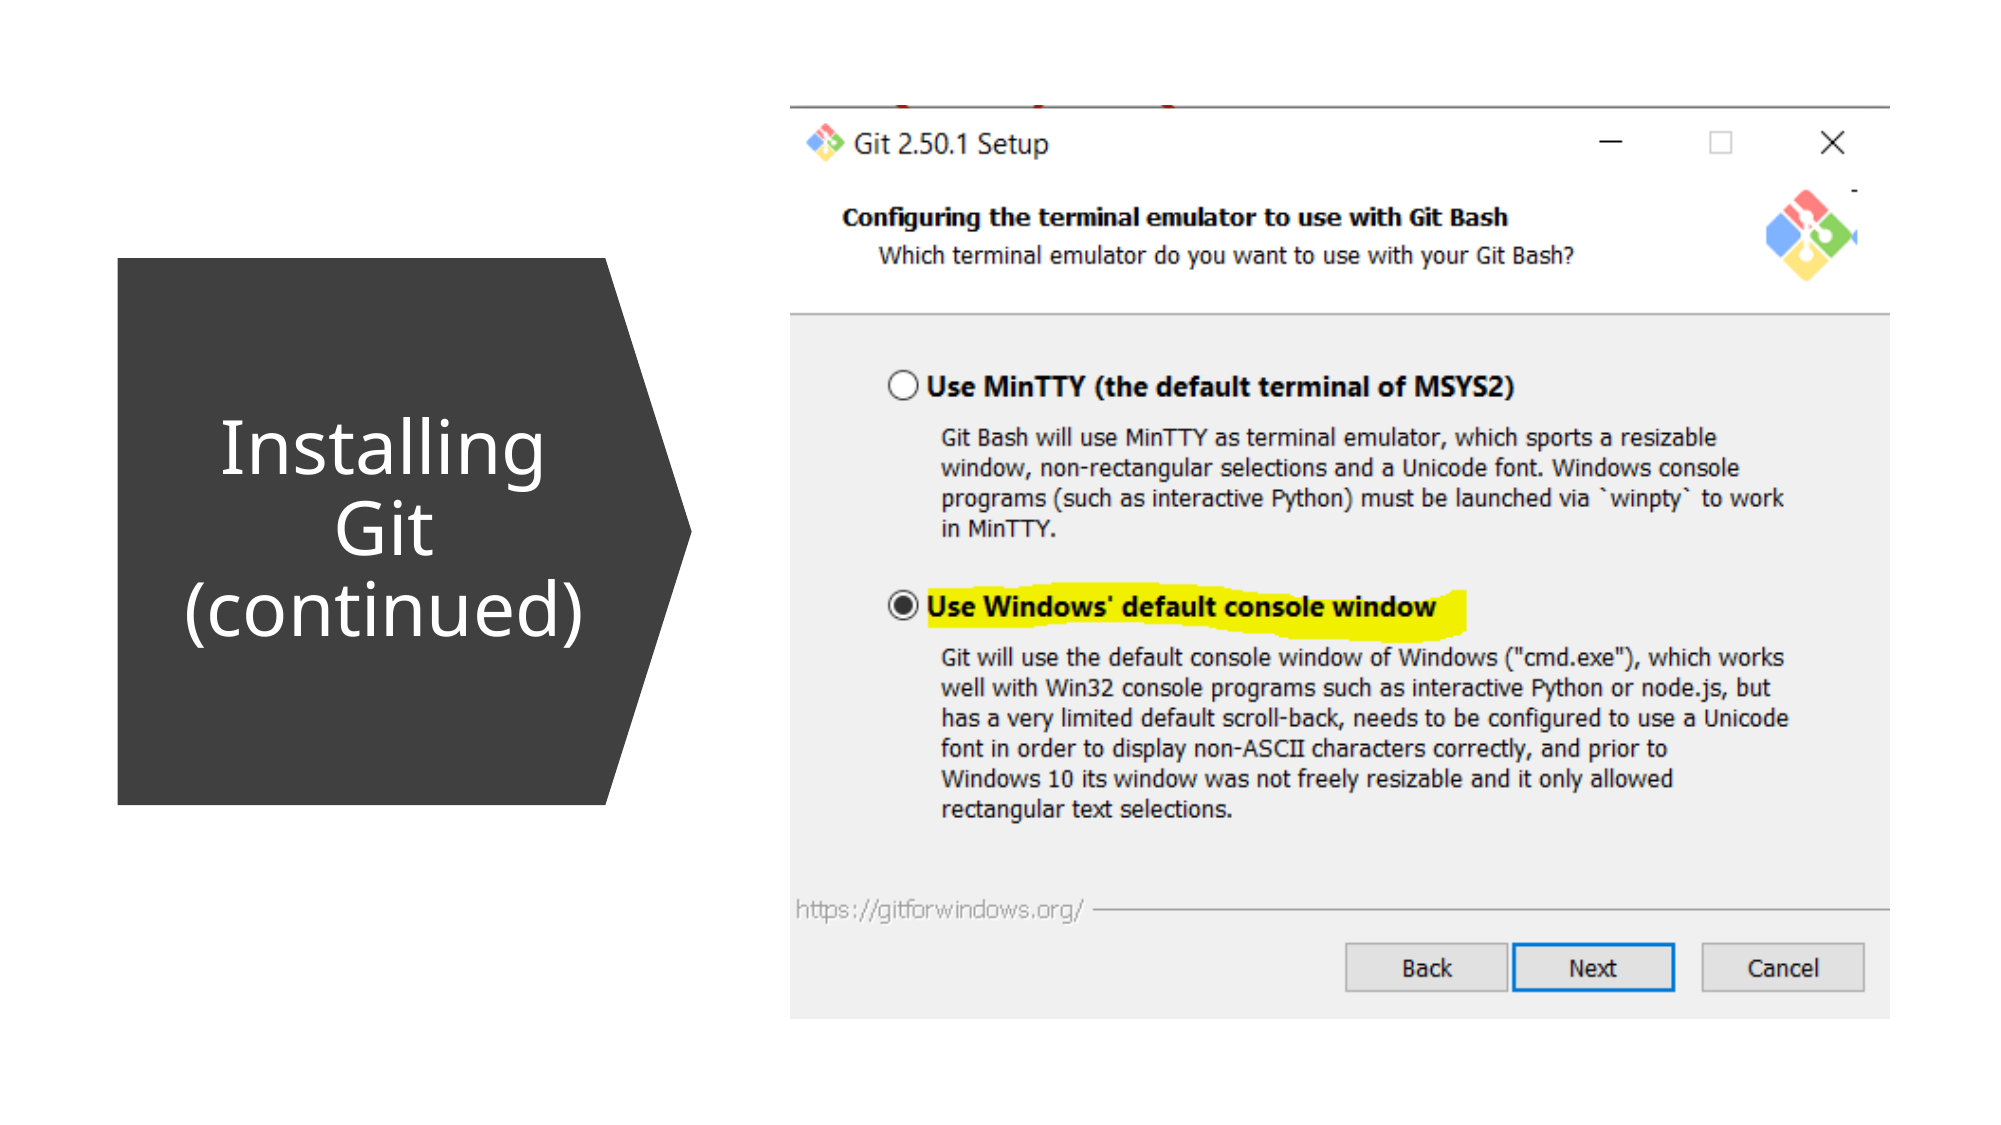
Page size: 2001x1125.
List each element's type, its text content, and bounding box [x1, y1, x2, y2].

title Installing Git (continued) [168, 322, 601, 741]
picture [790, 105, 1890, 1020]
text_box [116, 257, 693, 807]
